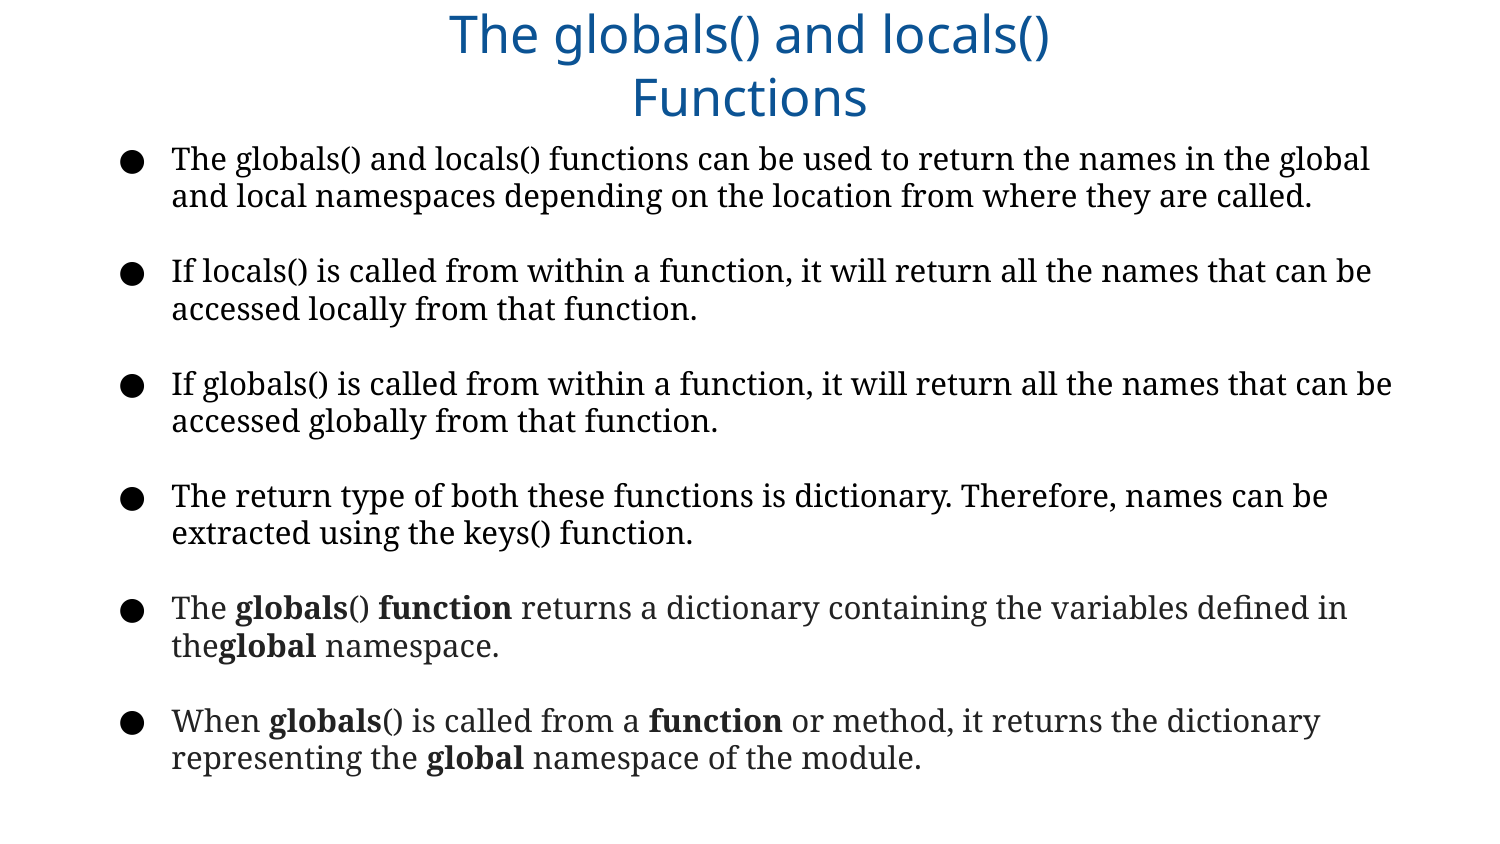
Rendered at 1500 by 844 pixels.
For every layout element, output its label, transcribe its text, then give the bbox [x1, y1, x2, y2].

text_box The globals() and locals() functions can be used to return the names in the global and local namespaces depending on the location from where they are called. If locals() is called from within a function, it will return all the names that can be accessed locally from that function. If globals() is called from within a function, it will return all the names that can be accessed globally from that function. The return type of both these functions is dictionary. Therefore, names can be extracted using the keys() function. The globals() function returns a dictionary containing the variables defined in theglobal namespace. When globals() is called from a function or method, it returns the dictionary representing the global namespace of the module. [81, 124, 1419, 778]
text_box The globals() and locals() Functions [372, 22, 1128, 107]
